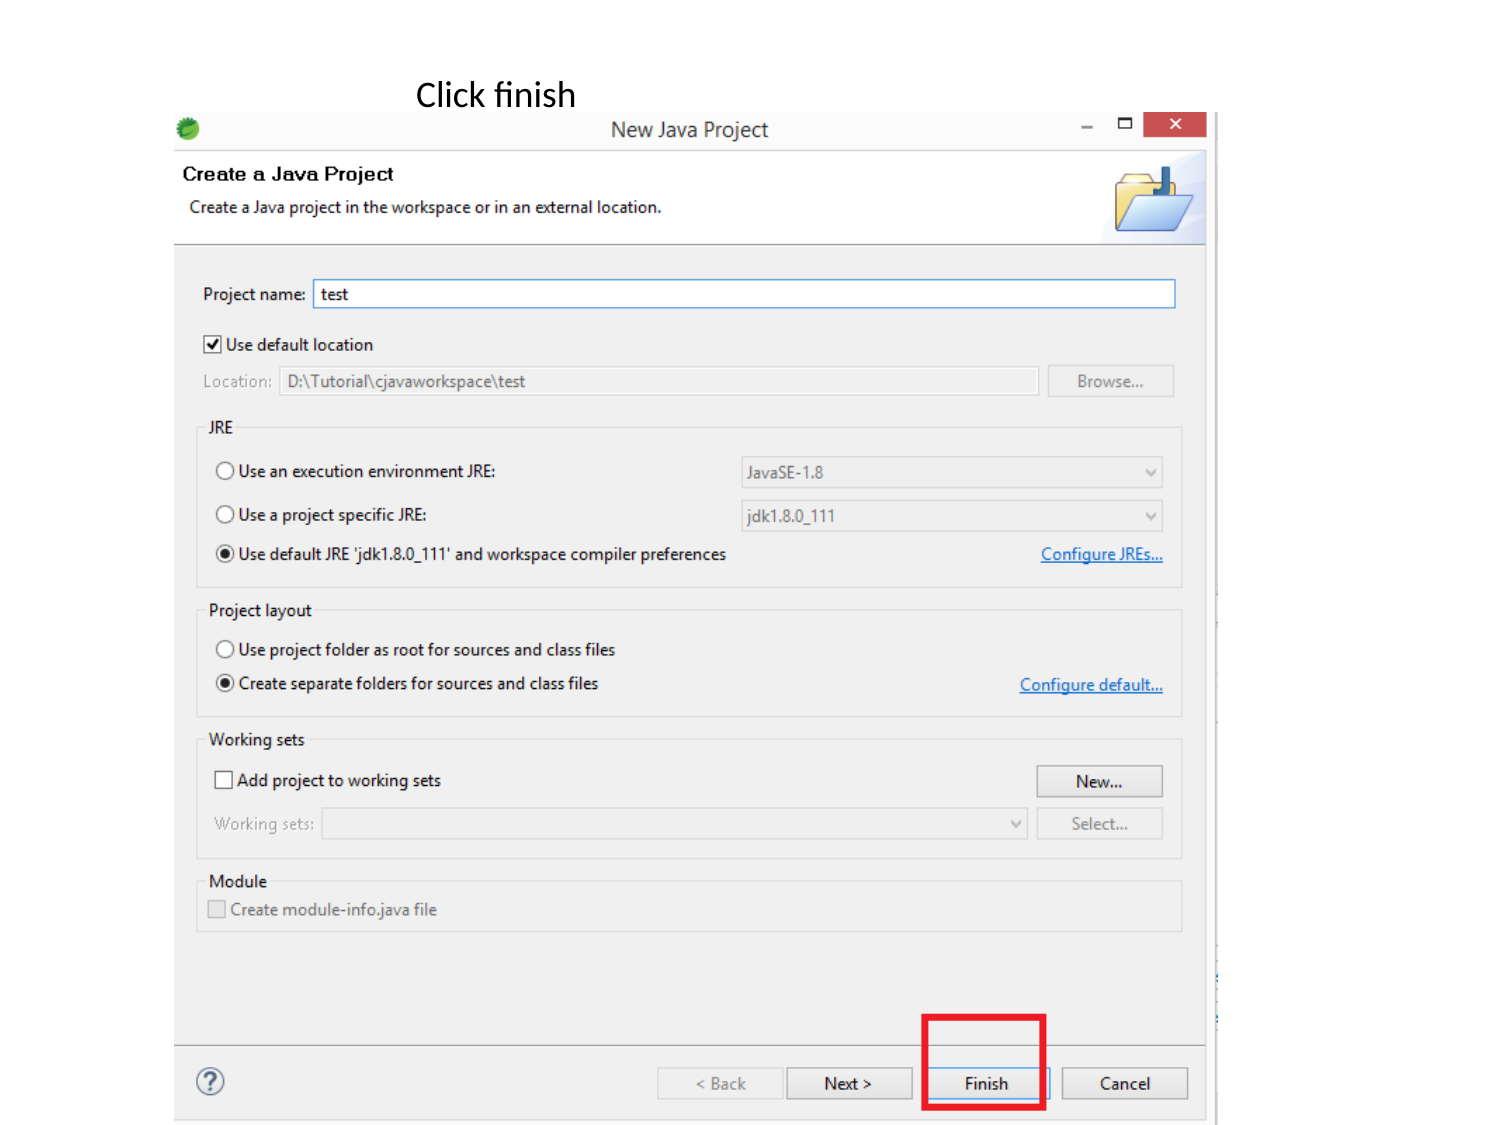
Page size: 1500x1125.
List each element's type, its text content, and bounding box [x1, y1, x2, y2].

text_box Click finish [401, 62, 592, 111]
picture [174, 112, 1219, 1125]
